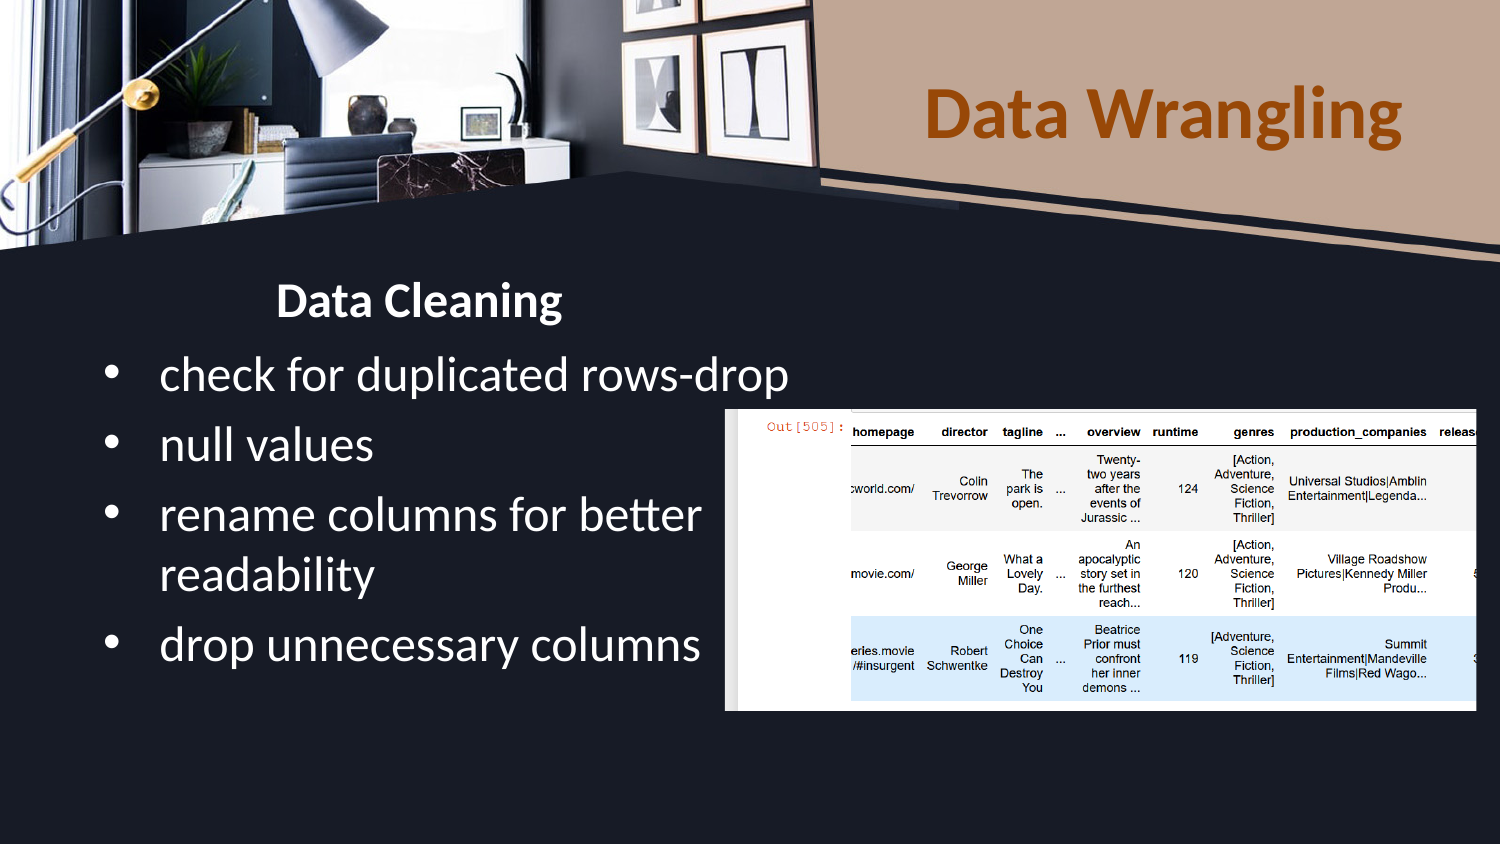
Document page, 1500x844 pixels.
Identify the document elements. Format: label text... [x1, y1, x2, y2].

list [724, 409, 1477, 711]
list Data Cleaning [88, 256, 751, 334]
title Data Wrangling [79, 46, 1419, 172]
list check for duplicated rows-drop null values rename columns for better readability drop unnecessary columns [88, 334, 851, 773]
picture [0, 0, 1500, 844]
